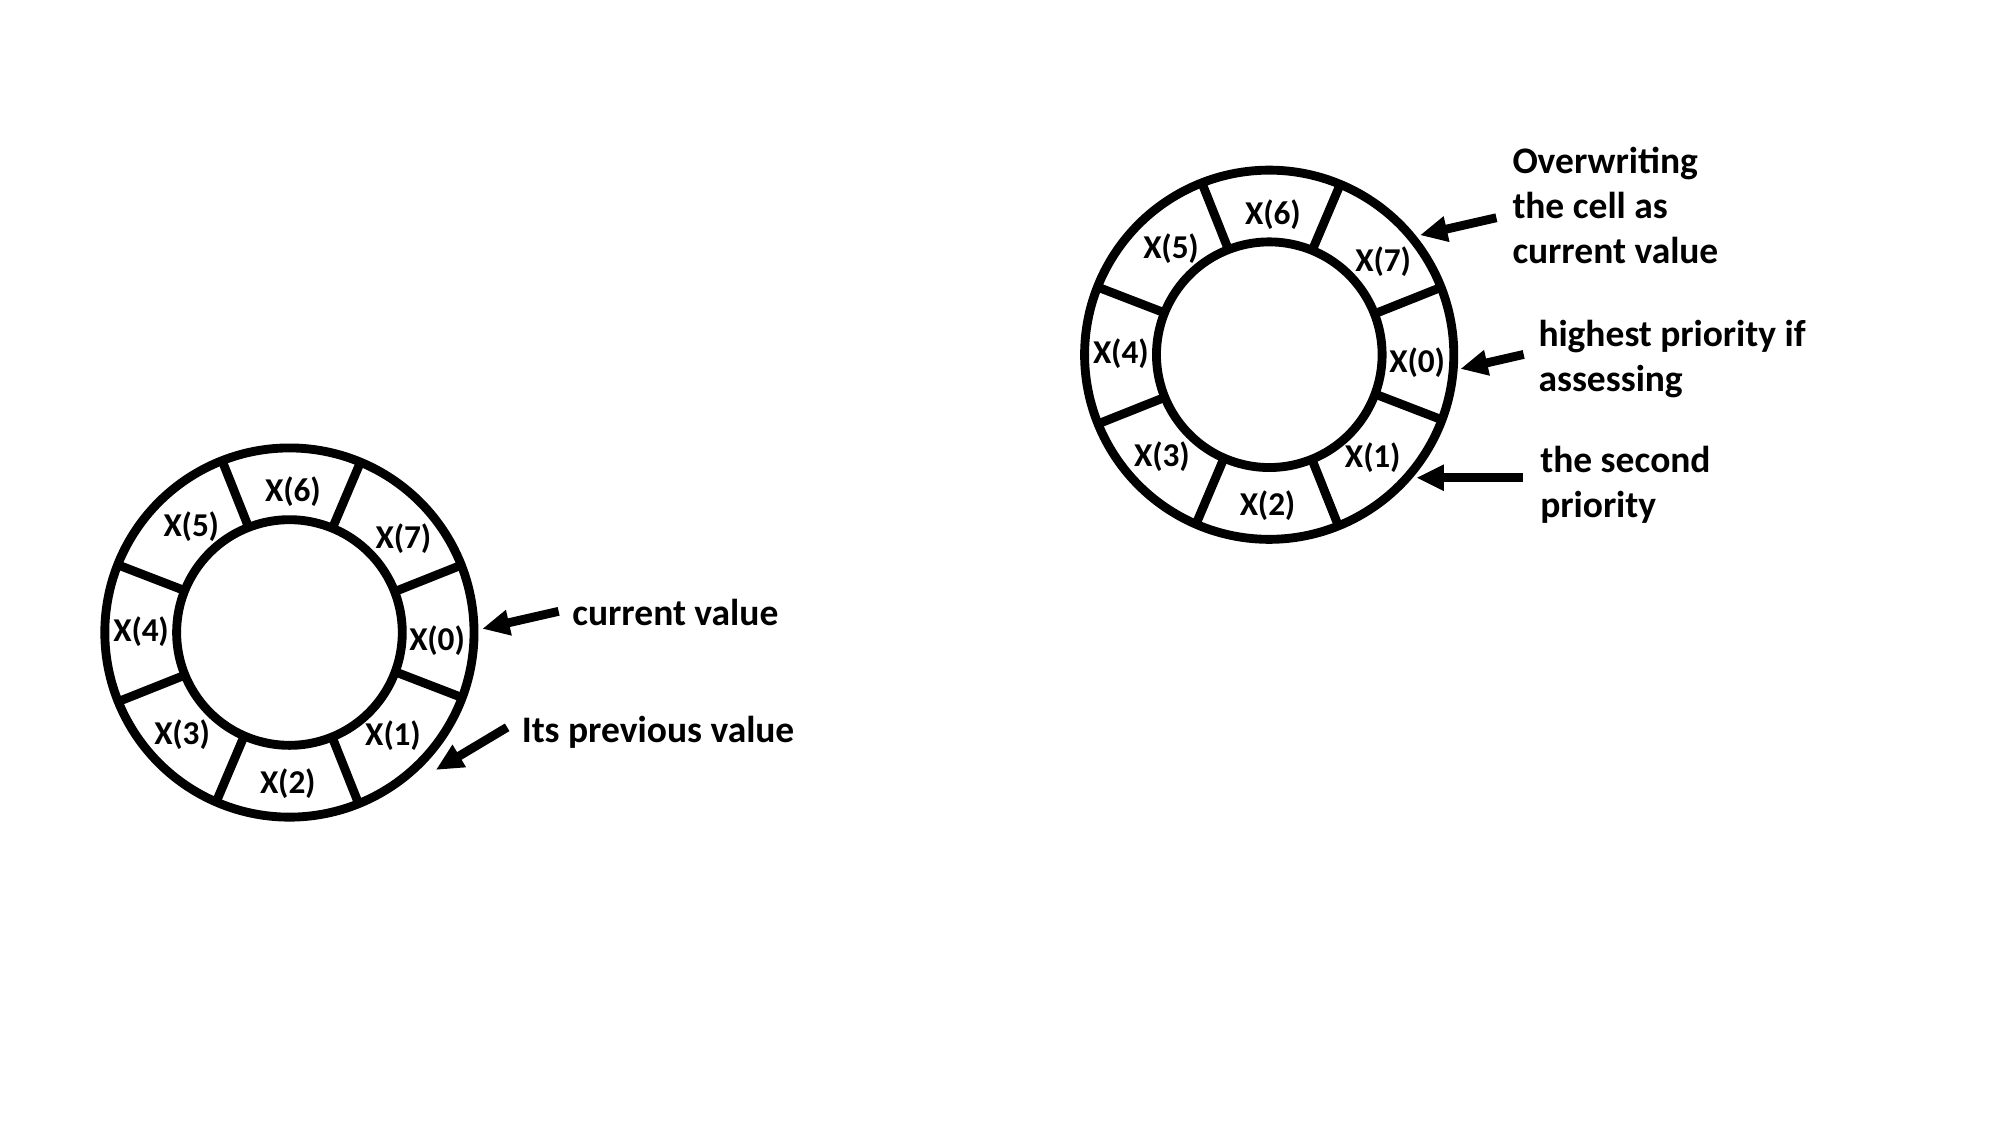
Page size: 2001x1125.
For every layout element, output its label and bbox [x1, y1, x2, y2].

text_box [1078, 128, 1824, 540]
text_box [98, 447, 826, 818]
